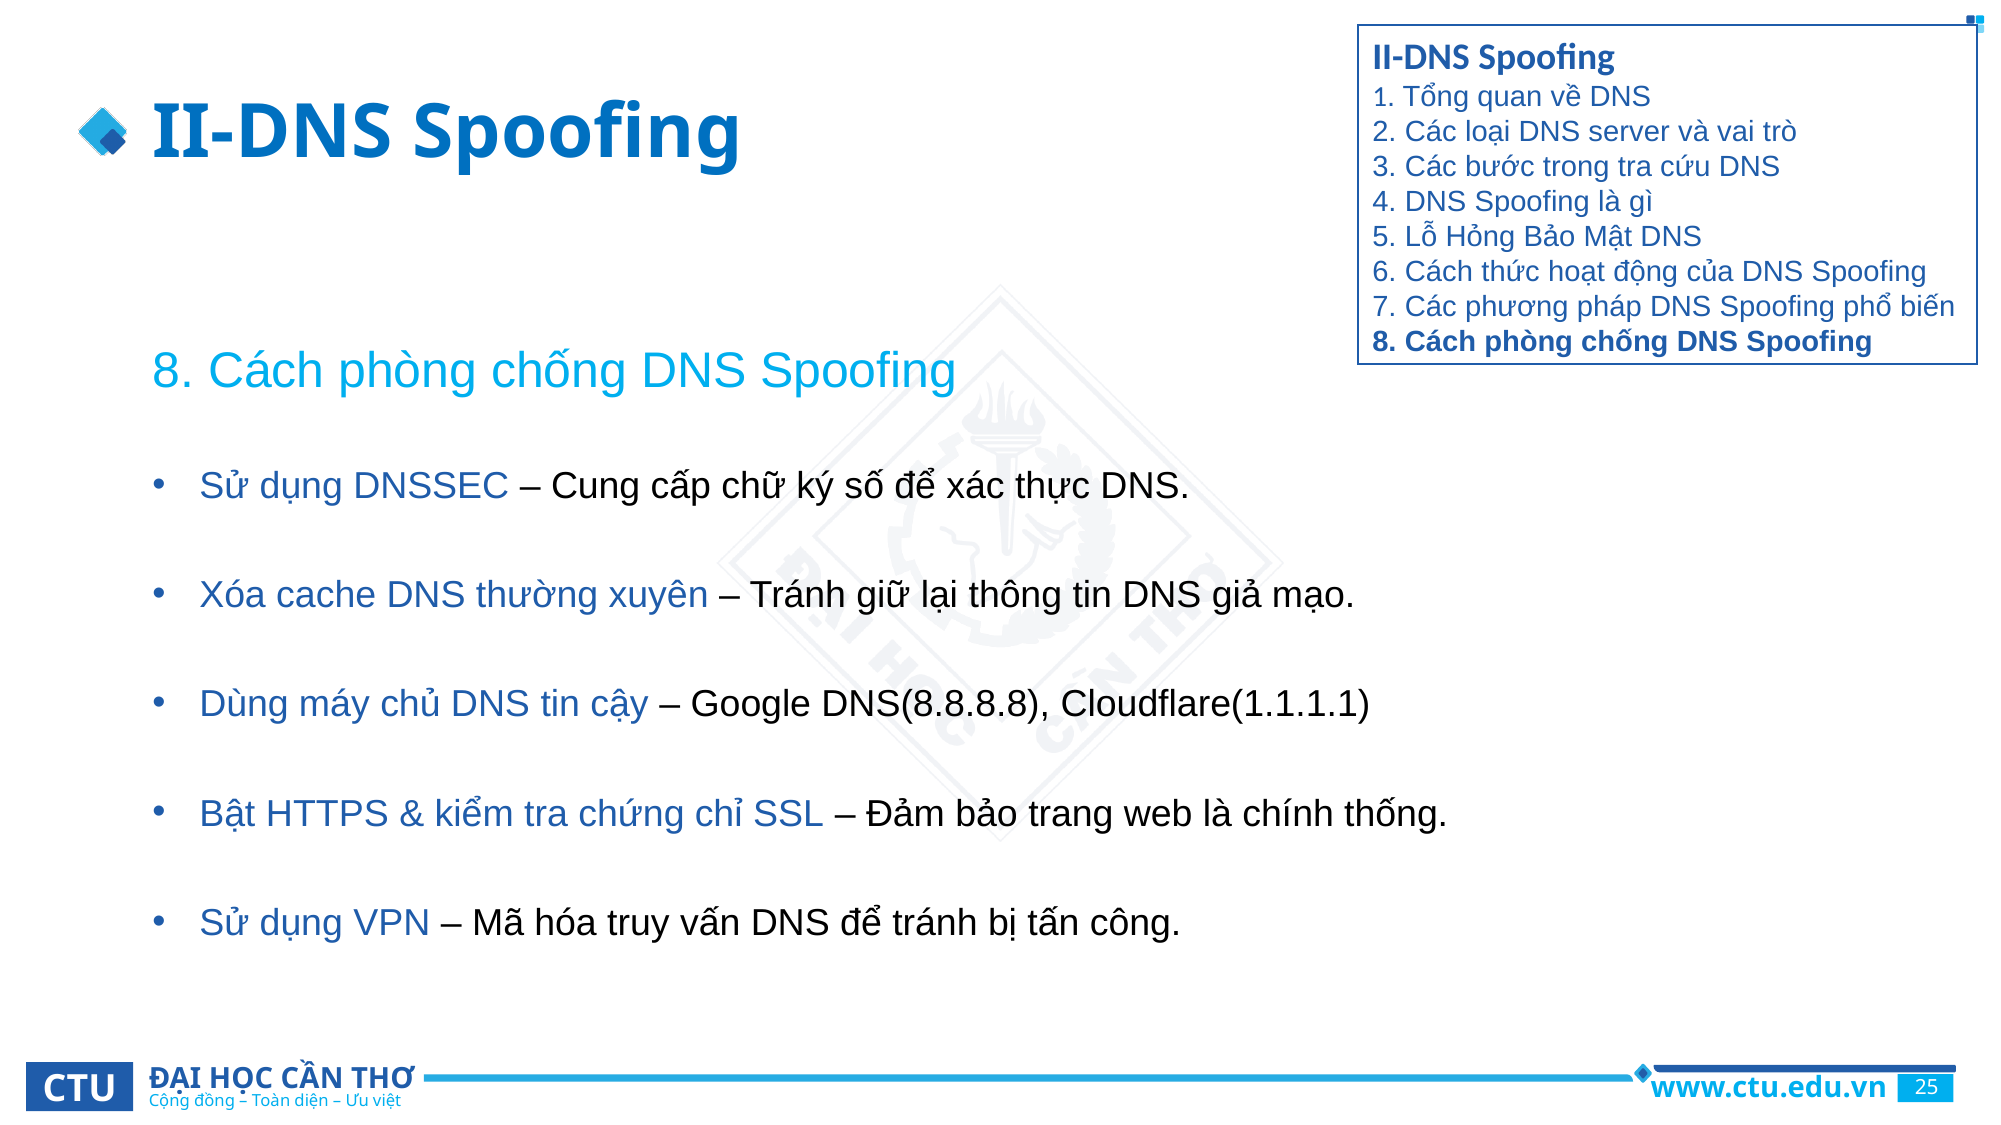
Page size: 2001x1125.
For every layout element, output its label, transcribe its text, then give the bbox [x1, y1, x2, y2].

picture [78, 107, 127, 156]
list 8. Cách phòng chống DNS Spoofing Sử dụng DNSSEC – Cung cấp chữ ký số để xác thực DNS. Xóa cache DNS thường xuyên – Tránh giữ lại thông tin DNS giả mạo. Dùng máy chủ DNS tin cậy – Google DNS(8.8.8.8), Cloudflare(1.1.1.1) Bật HTTPS & kiểm tra chứng chỉ SSL – Đảm bảo trang web là chính thống. Sử dụng VPN – Mã hóa truy vấn DNS để tránh bị tấn công. [137, 299, 1863, 1004]
title II-DNS Spoofing [137, 24, 1357, 243]
text_box II-DNS Spoofing 1. Tổng quan về DNS 2. Các loại DNS server và vai trò 3. Các bước trong tra cứu DNS 4. DNS Spoofing là gì 5. Lỗ Hỏng Bảo Mật DNS 6. Cách thức hoạt động của DNS Spoofing 7. Các phương pháp DNS Spoofing phổ biến 8. Cách phòng chống DNS Spoofing [1357, 24, 1978, 365]
